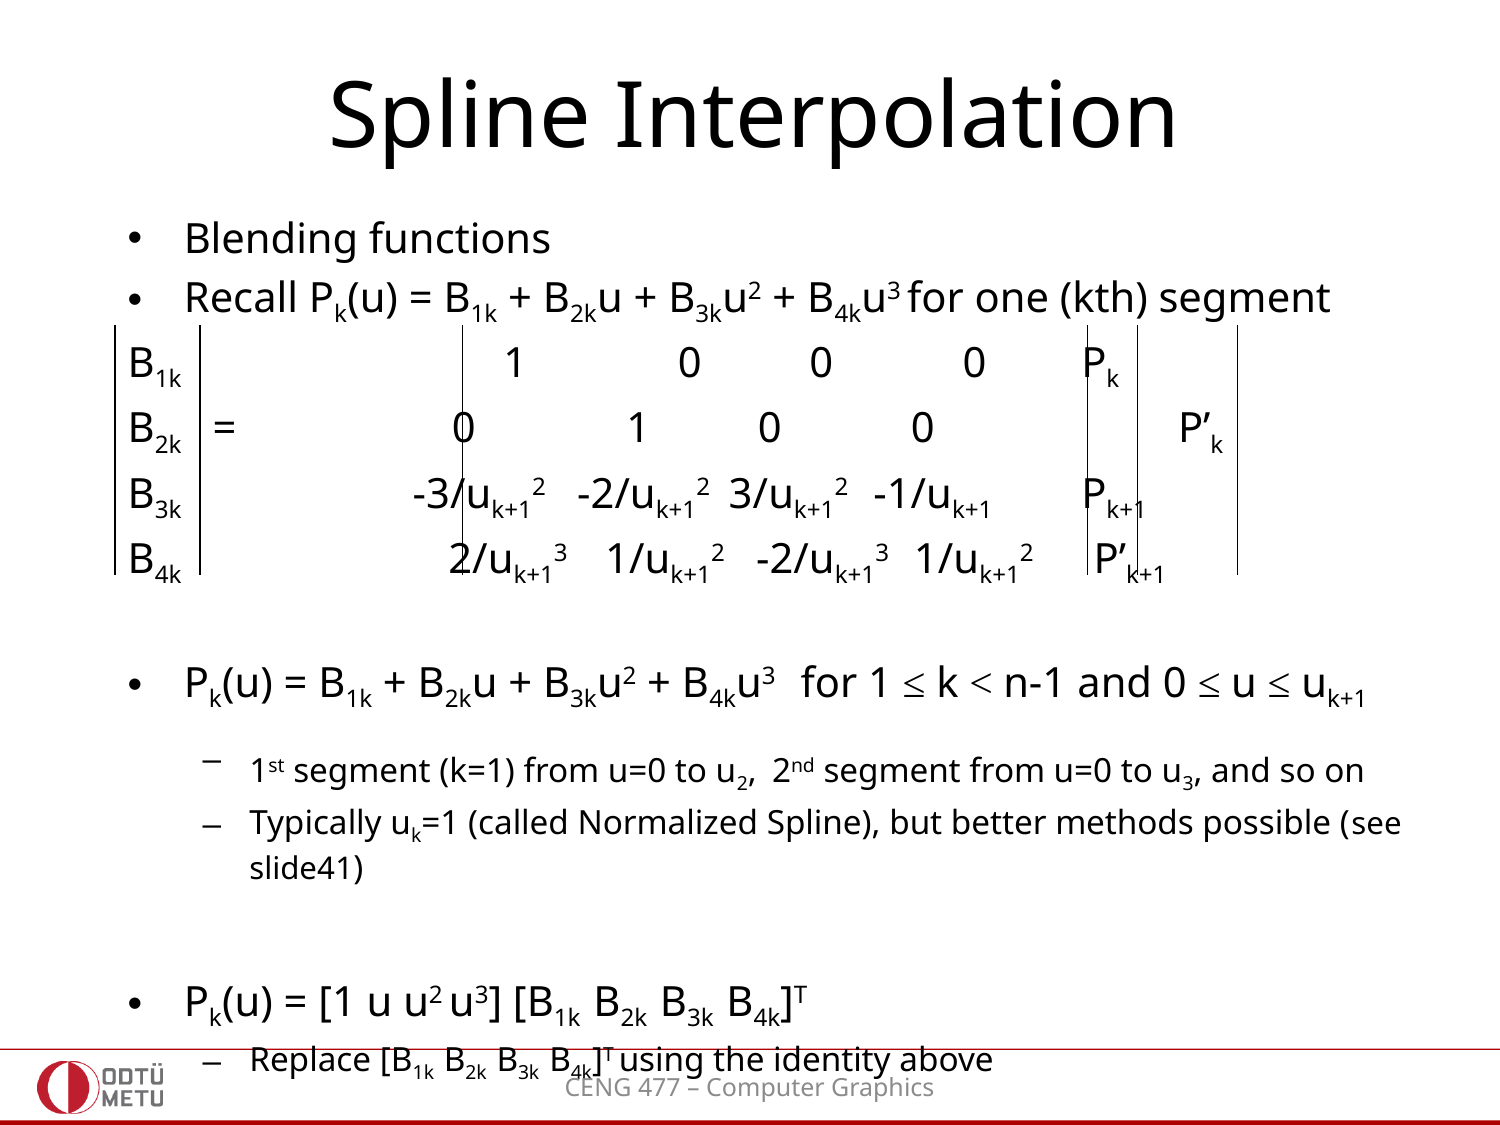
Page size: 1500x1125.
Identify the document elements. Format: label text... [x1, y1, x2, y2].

title Spline Interpolation [115, 16, 1396, 204]
list Blending functions Recall Pk(u) = B1k + B2ku + B3ku2 + B4ku3 for one (kth) segment B1k 1 0 0 0 Pk B2k = 0 1 0 0 P’k B3k -3/uk+12 -2/uk+12 3/uk+12 -1/uk+1 Pk+1 B4k 2/uk+13 1/uk+12 -2/uk+13 1/uk+12 P’k+1 Pk(u) = B1k + B2ku + B3ku2 + B4ku3 for 1 ≤ k < n-1 and 0 ≤ u ≤ uk+1 1st segment (k=1) from u=0 to u2, 2nd segment from u=0 to u3, and so on Typically uk=1 (called Normalized Spline), but better methods possible (see slide41) Pk(u) = [1 u u2 u3] [B1k B2k B3k B4k]T Replace [B1k B2k B3k B4k]T using the identity above [112, 204, 1488, 1117]
footer CENG 477 – Computer Graphics [512, 1056, 988, 1117]
picture [37, 1061, 112, 1114]
